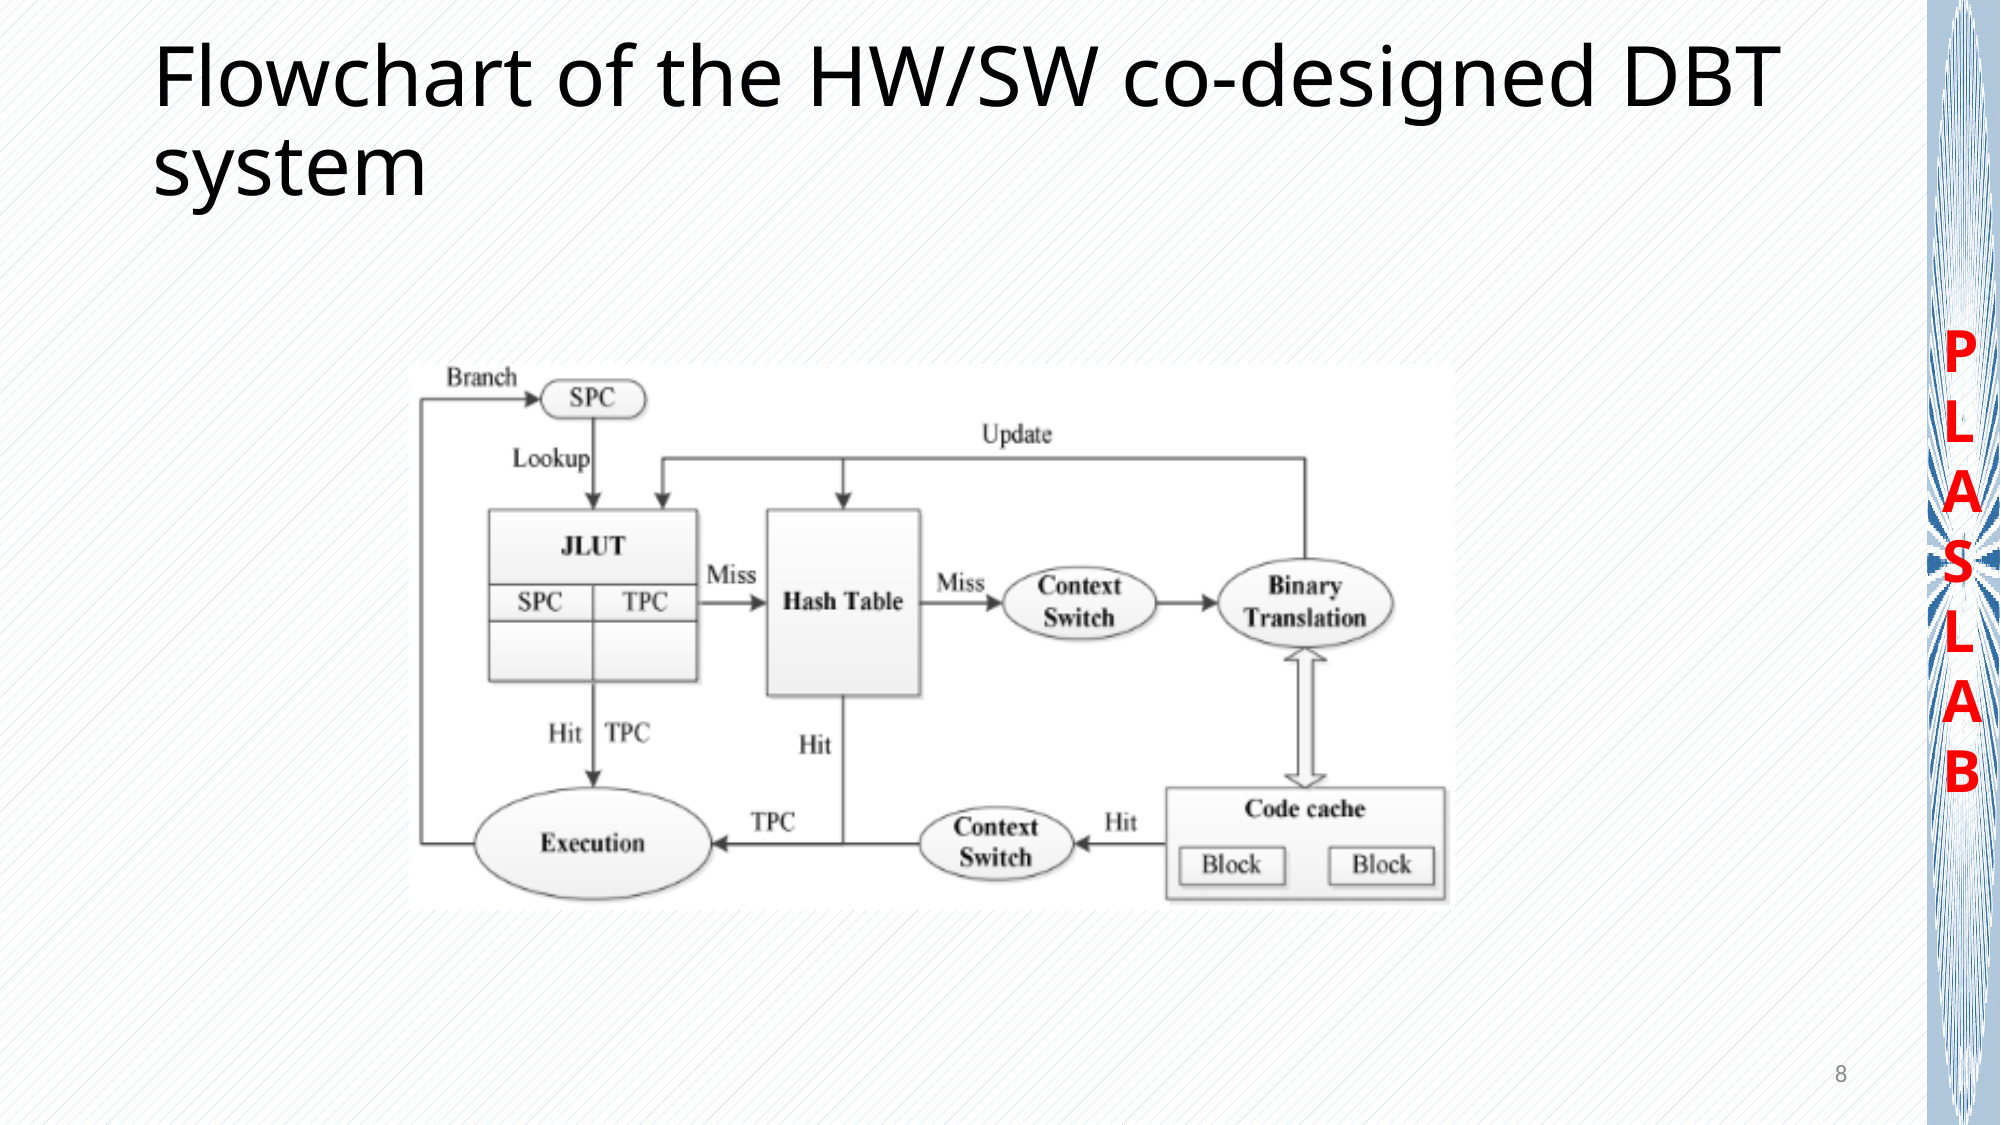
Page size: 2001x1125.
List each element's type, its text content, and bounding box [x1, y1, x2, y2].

slide_number 8 [1412, 1042, 1863, 1103]
title Flowchart of the HW/SW co-designed DBT system [137, 15, 1863, 233]
picture [409, 364, 1455, 910]
